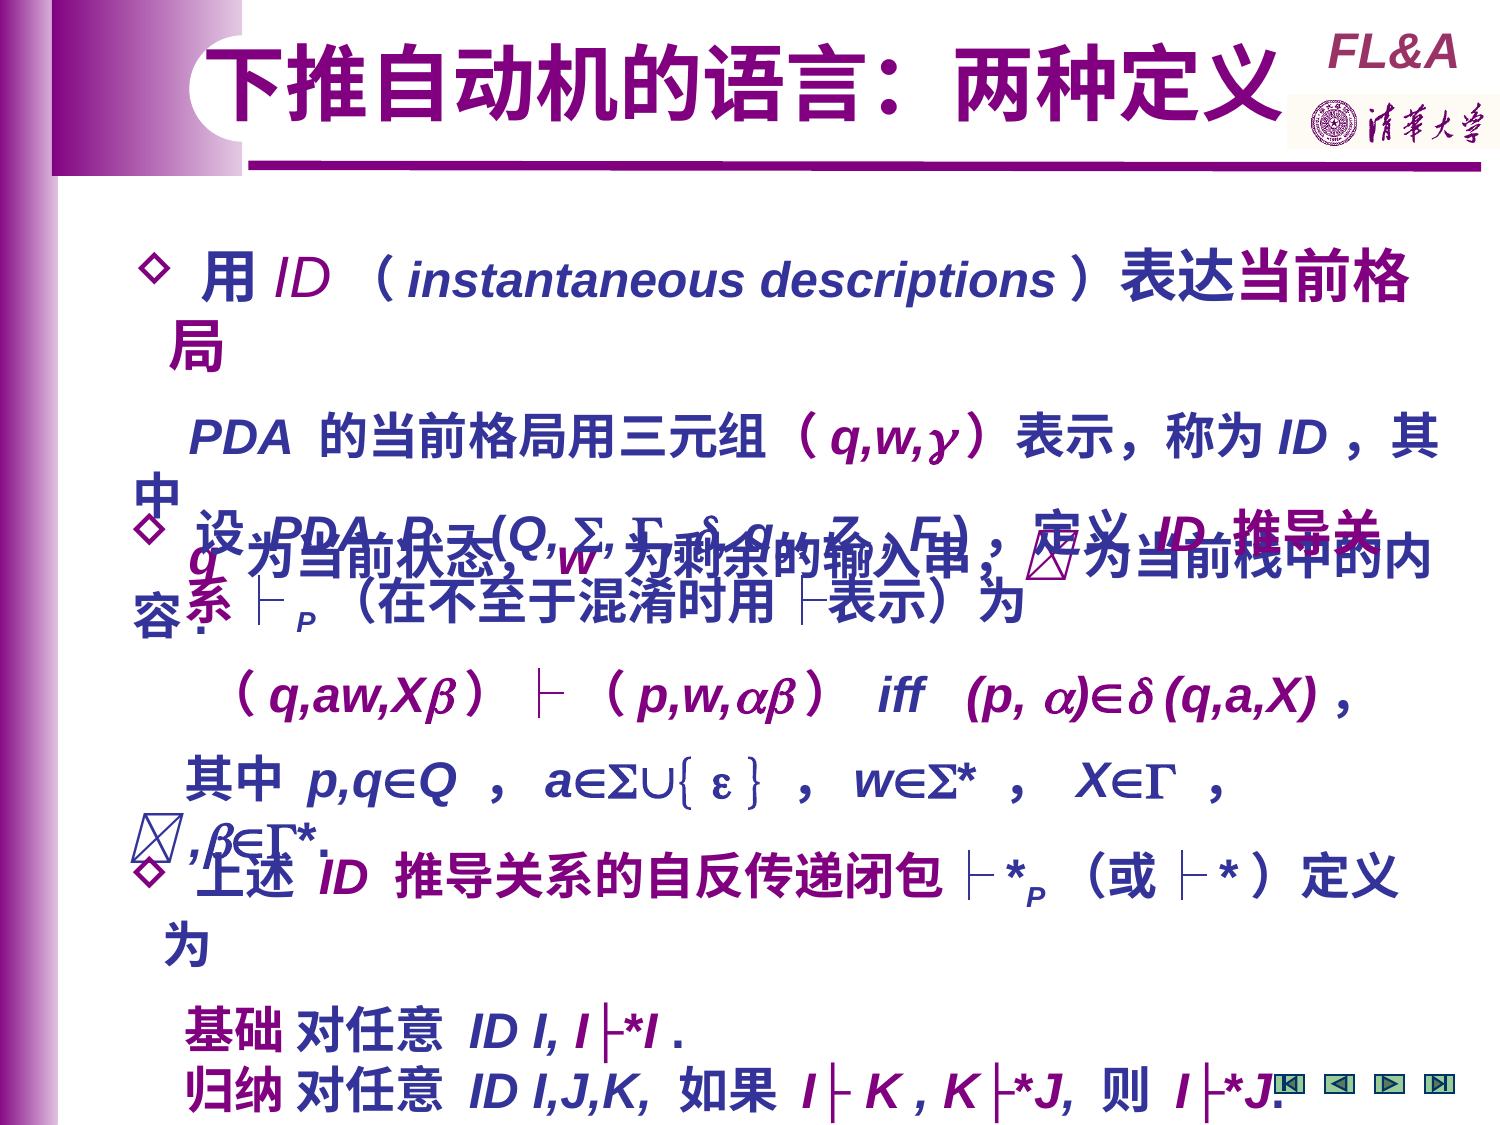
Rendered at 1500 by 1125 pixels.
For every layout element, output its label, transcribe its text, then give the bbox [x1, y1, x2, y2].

text_box 上述 ID 推导关系的自反传递闭包├*P（或├*）定义为 基础 对任意 ID I, I├*I . 归纳 对任意 ID I,J,K, 如果 I├ K , K├*J, 则 I├*J. [112, 837, 1450, 1125]
picture [1287, 94, 1500, 149]
text_box 下推自动机的语言：两种定义 [188, 34, 1301, 140]
text_box 设 PDA P = (Q, , , , q0 , Z0 , F )，定义 ID 推导关 系├P（在不至于混淆时用├表示）为 （q,aw,X）├ （p,w,） iff (p, ) (q,a,X)， 其中 p,qQ ，a   ，w* ， X ， ,*. [112, 493, 1450, 837]
text_box [1450, 1074, 1455, 1093]
text_box 用ID（instantaneous descriptions）表达当前格局 PDA 的当前格局用三元组（q,w,）表示，称为ID，其中 q 为当前状态，w 为剩余的输入串， 为当前栈中的内容. [117, 231, 1471, 652]
